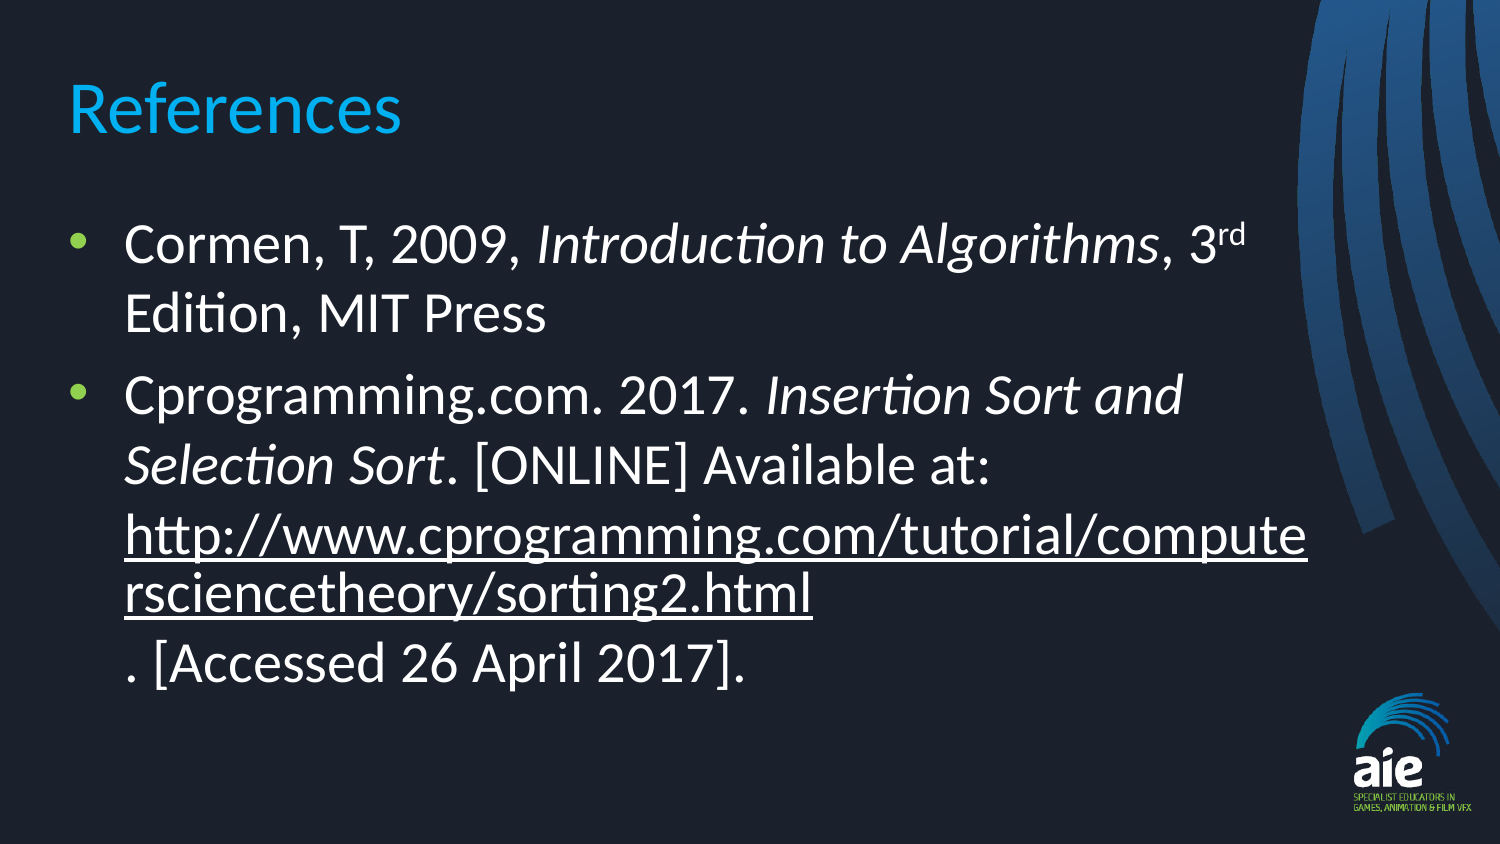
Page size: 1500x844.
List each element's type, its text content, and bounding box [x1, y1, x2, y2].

picture [0, 0, 1500, 844]
list Cormen, T, 2009, Introduction to Algorithms, 3rd Edition, MIT Press Cprogramming.com. 2017. Insertion Sort and Selection Sort. [ONLINE] Available at: http://www.cprogramming.com/tutorial/computersciencetheory/sorting2.html. [Accessed 26 April 2017]. [53, 197, 1329, 753]
title References [53, 33, 1425, 175]
